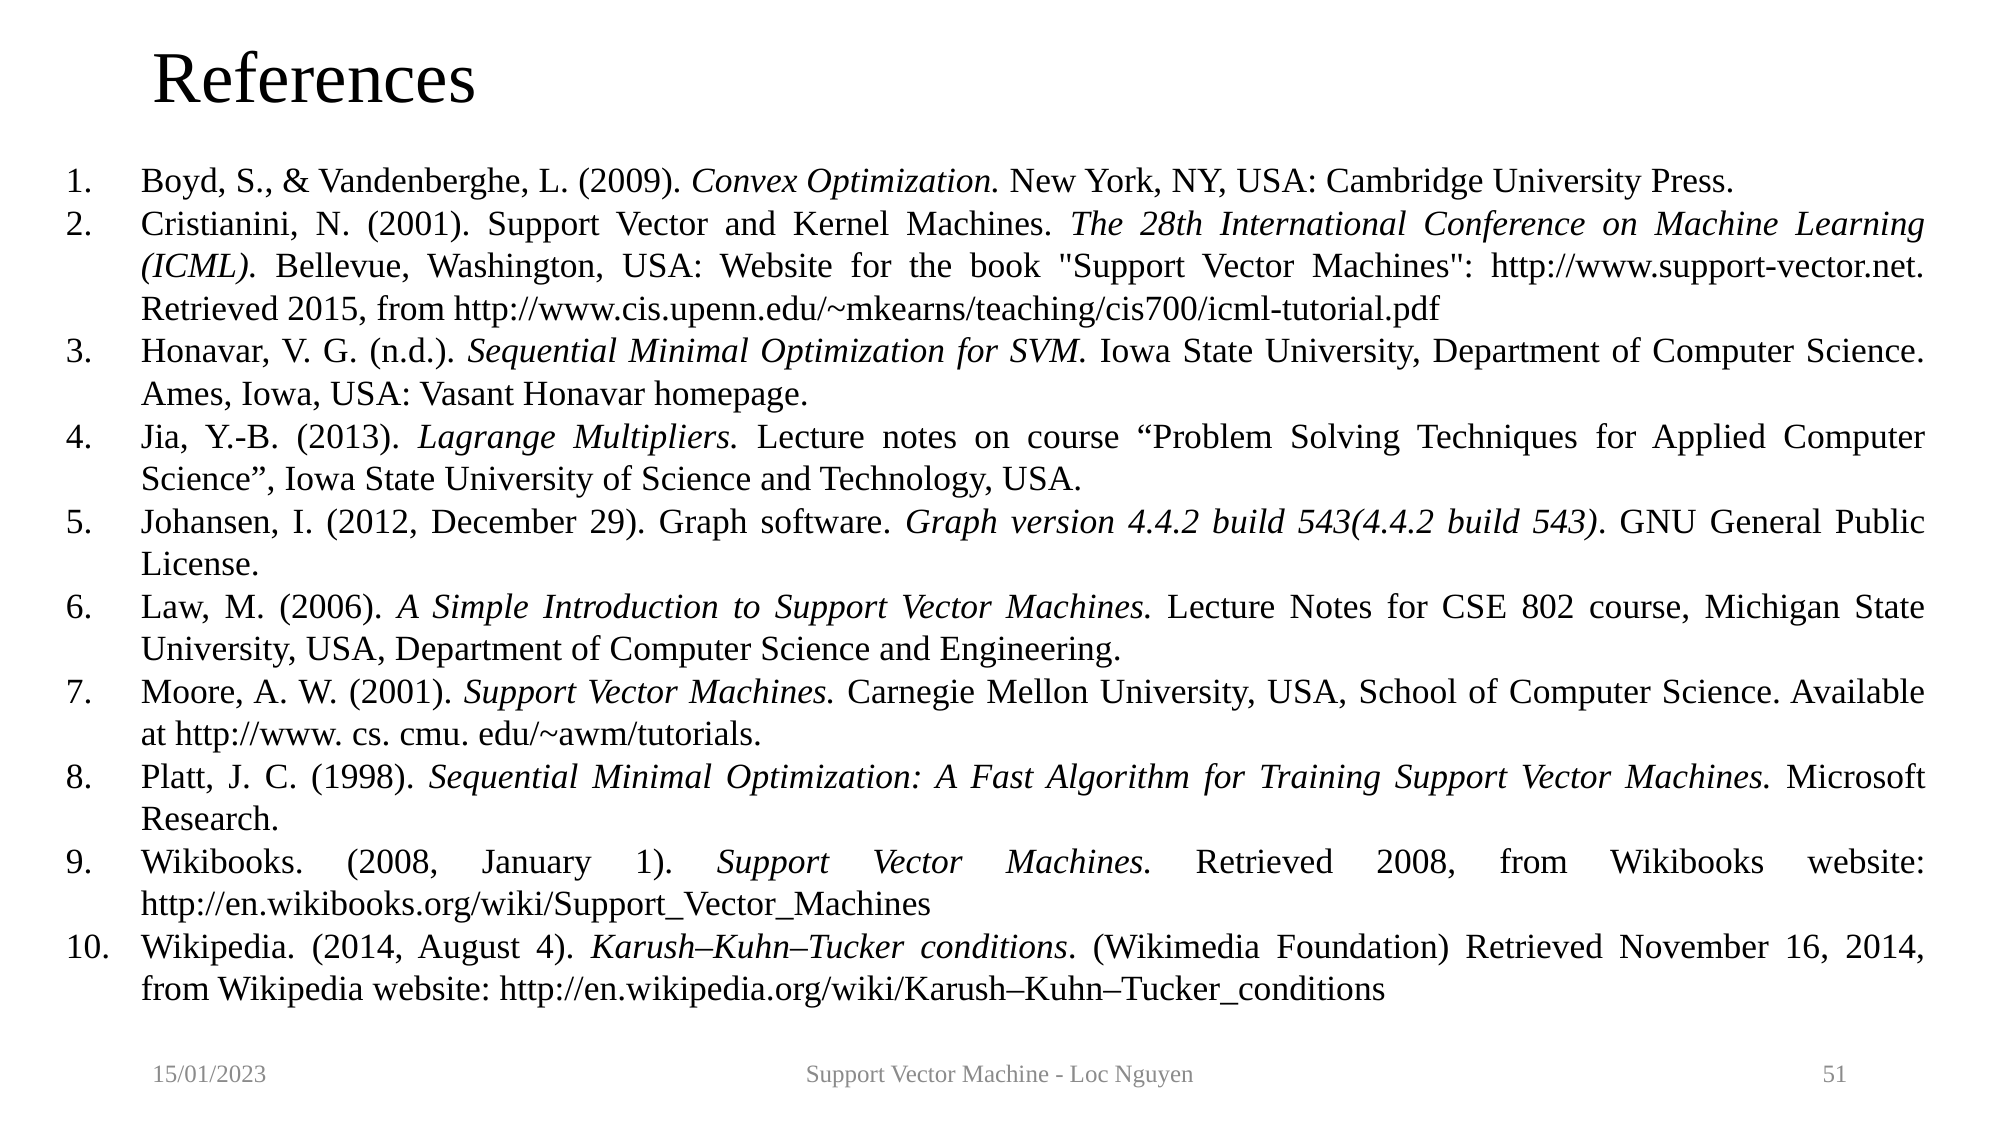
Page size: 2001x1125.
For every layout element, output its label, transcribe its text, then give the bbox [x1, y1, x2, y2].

slide_number 51 [1412, 1042, 1863, 1103]
footer Support Vector Machine - Loc Nguyen [662, 1042, 1338, 1103]
title References [137, 19, 1863, 128]
list Boyd, S., & Vandenberghe, L. (2009). Convex Optimization. New York, NY, USA: Cambridge University Press. Cristianini, N. (2001). Support Vector and Kernel Machines. The 28th International Conference on Machine Learning (ICML). Bellevue, Washington, USA: Website for the book "Support Vector Machines": http://www.support-vector.net. Retrieved 2015, from http://www.cis.upenn.edu/~mkearns/teaching/cis700/icml-tutorial.pdf Honavar, V. G. (n.d.). Sequential Minimal Optimization for SVM. Iowa State University, Department of Computer Science. Ames, Iowa, USA: Vasant Honavar homepage. Jia, Y.-B. (2013). Lagrange Multipliers. Lecture notes on course “Problem Solving Techniques for Applied Computer Science”, Iowa State University of Science and Technology, USA. Johansen, I. (2012, December 29). Graph software. Graph version 4.4.2 build 543(4.4.2 build 543). GNU General Public License. Law, M. (2006). A Simple Introduction to Support Vector Machines. Lecture Notes for CSE 802 course, Michigan State University, USA, Department of Computer Science and Engineering. Moore, A. W. (2001). Support Vector Machines. Carnegie Mellon University, USA, School of Computer Science. Available at http://www. cs. cmu. edu/~awm/tutorials. Platt, J. C. (1998). Sequential Minimal Optimization: A Fast Algorithm for Training Support Vector Machines. Microsoft Research. Wikibooks. (2008, January 1). Support Vector Machines. Retrieved 2008, from Wikibooks website: http://en.wikibooks.org/wiki/Support_Vector_Machines Wikipedia. (2014, August 4). Karush–Kuhn–Tucker conditions. (Wikimedia Foundation) Retrieved November 16, 2014, from Wikipedia website: http://en.wikipedia.org/wiki/Karush–Kuhn–Tucker_conditions [50, 149, 1941, 1000]
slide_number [137, 1042, 588, 1103]
